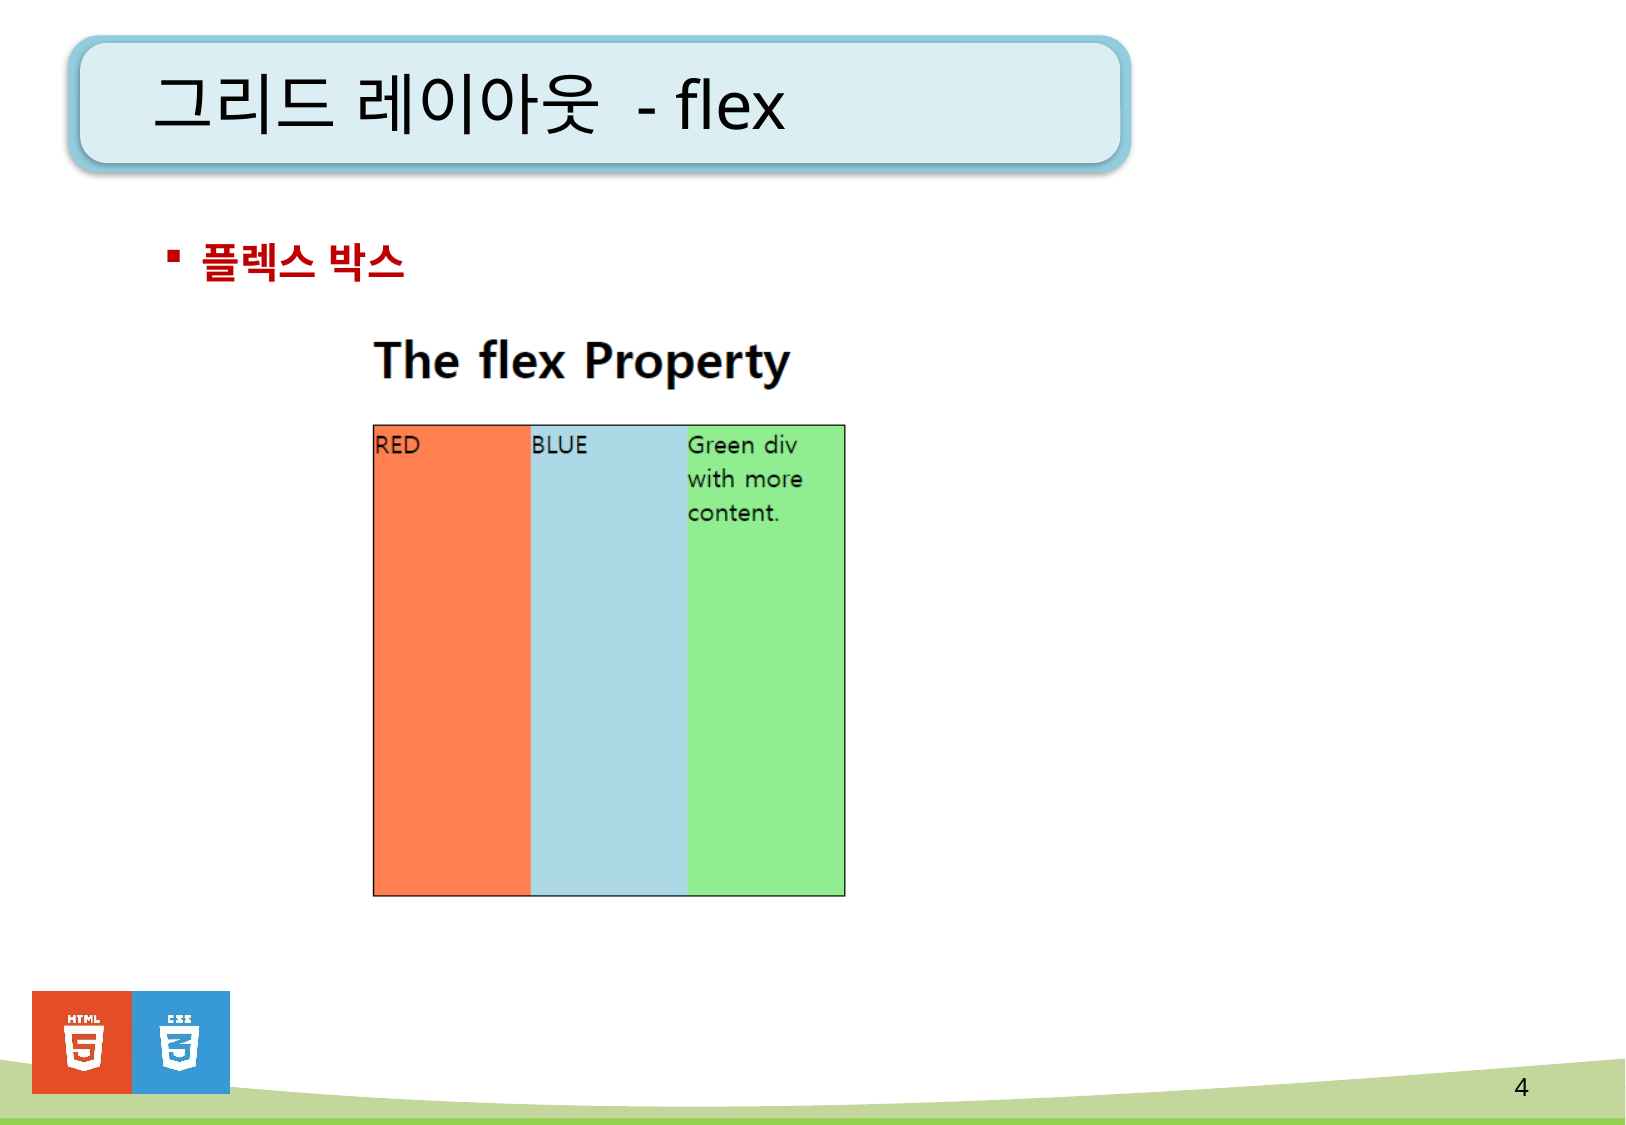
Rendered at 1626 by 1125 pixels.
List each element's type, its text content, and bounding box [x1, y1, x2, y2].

text_box 플렉스 박스 [149, 204, 752, 303]
picture [363, 301, 922, 943]
title 그리드 레이아웃 - flex [103, 32, 1121, 173]
picture [32, 991, 230, 1094]
slide_number 4 [1452, 1058, 1544, 1119]
